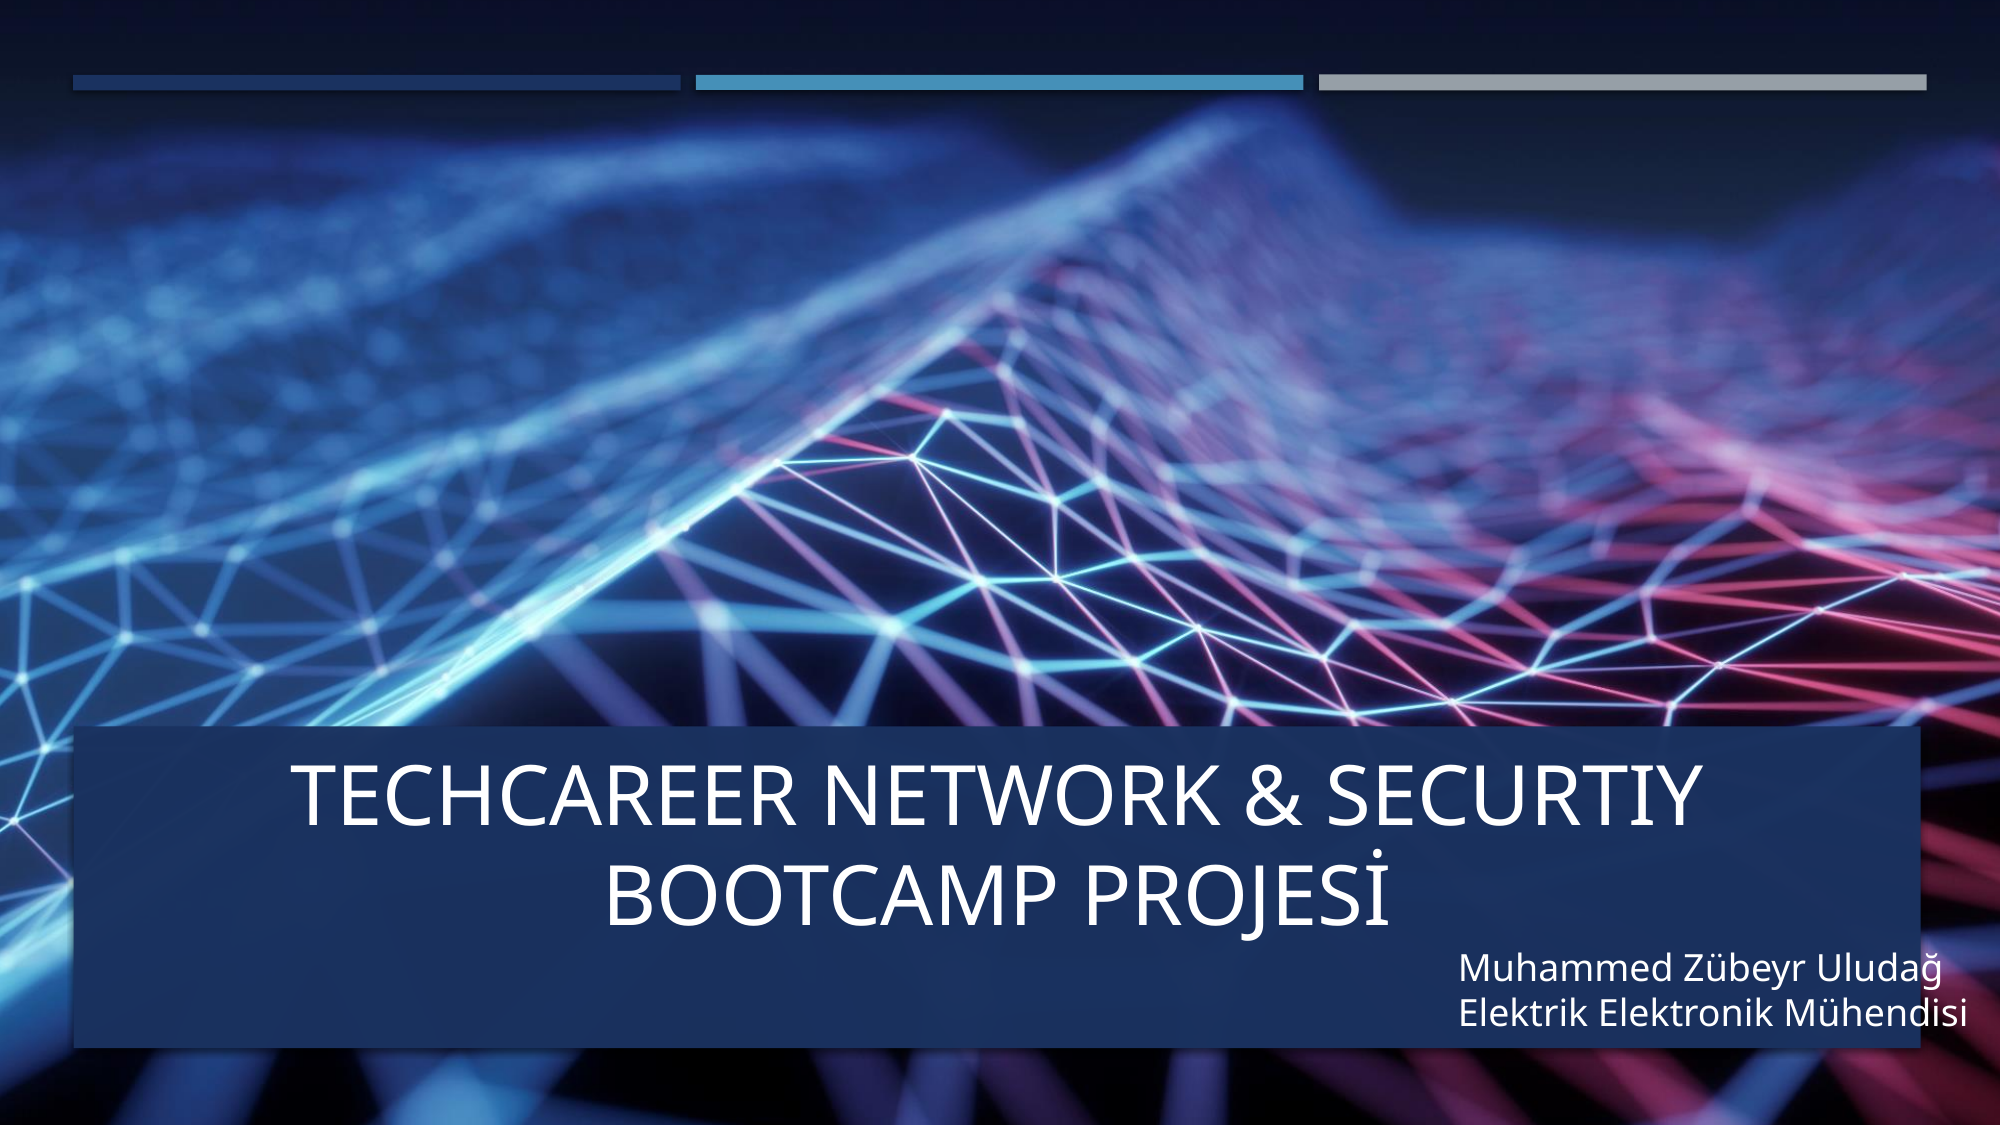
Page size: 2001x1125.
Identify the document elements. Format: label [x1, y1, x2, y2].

picture [0, 0, 2000, 1125]
text_box [72, 73, 1928, 92]
